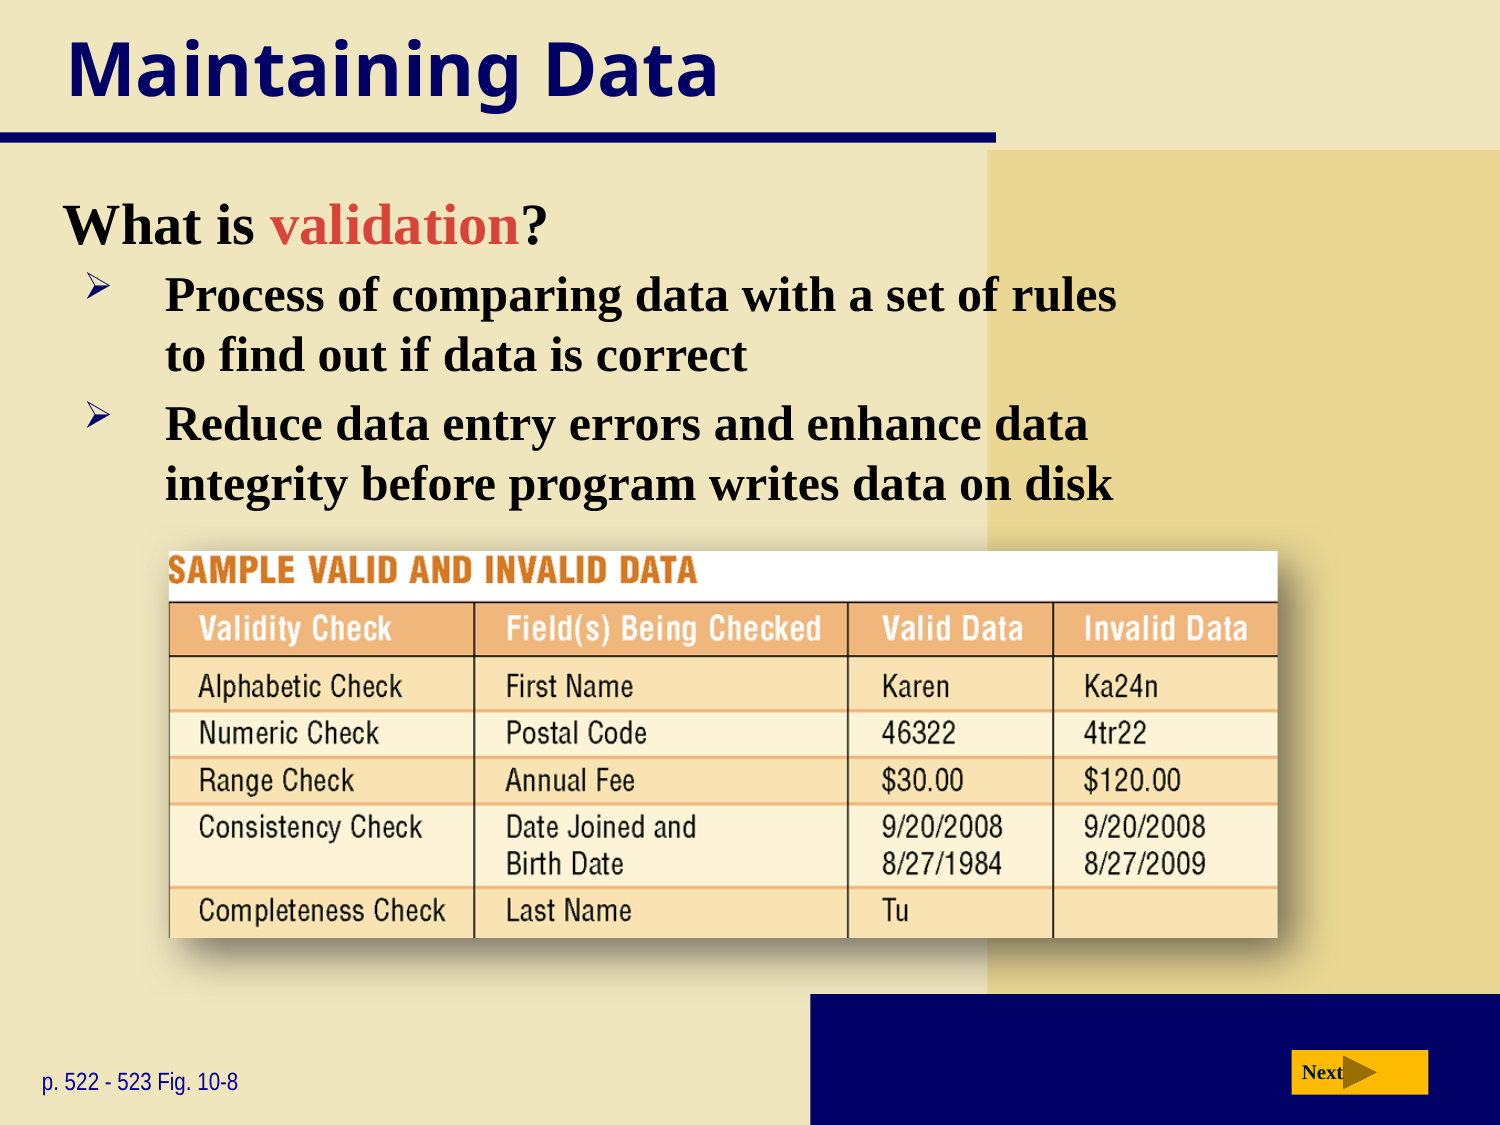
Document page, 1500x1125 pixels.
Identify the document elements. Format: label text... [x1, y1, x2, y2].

text_box p. 522 - 523 Fig. 10-8 [27, 1058, 282, 1103]
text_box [1286, 1049, 1429, 1095]
text_box Reduce data entry errors and enhance data integrity before program writes data on disk [50, 382, 1181, 856]
title Maintaining Data [49, 0, 1459, 133]
text_box Process of comparing data with a set of rules to find out if data is correct [50, 253, 1181, 382]
picture [168, 551, 1278, 939]
list What is validation? [47, 178, 1457, 276]
